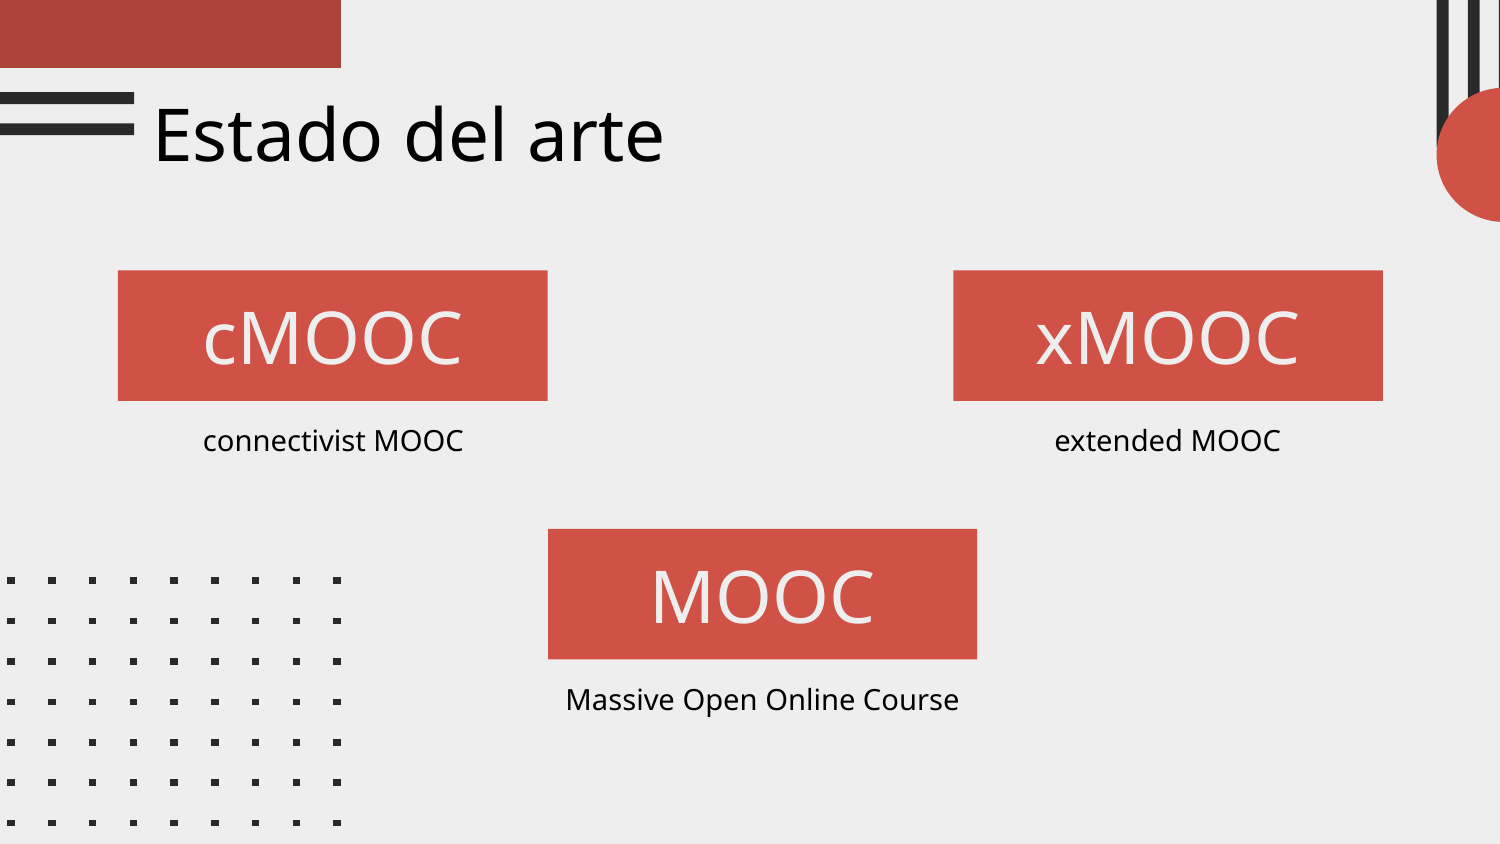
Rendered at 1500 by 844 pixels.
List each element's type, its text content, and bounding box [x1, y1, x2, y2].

subtitle connectivist MOOC [118, 407, 549, 470]
subtitle extended MOOC [953, 407, 1383, 470]
title MOOC [548, 528, 978, 660]
title cMOOC [117, 270, 548, 401]
title xMOOC [953, 270, 1383, 401]
title Estado del arte [118, 73, 1384, 169]
subtitle Massive Open Online Course [537, 666, 988, 729]
